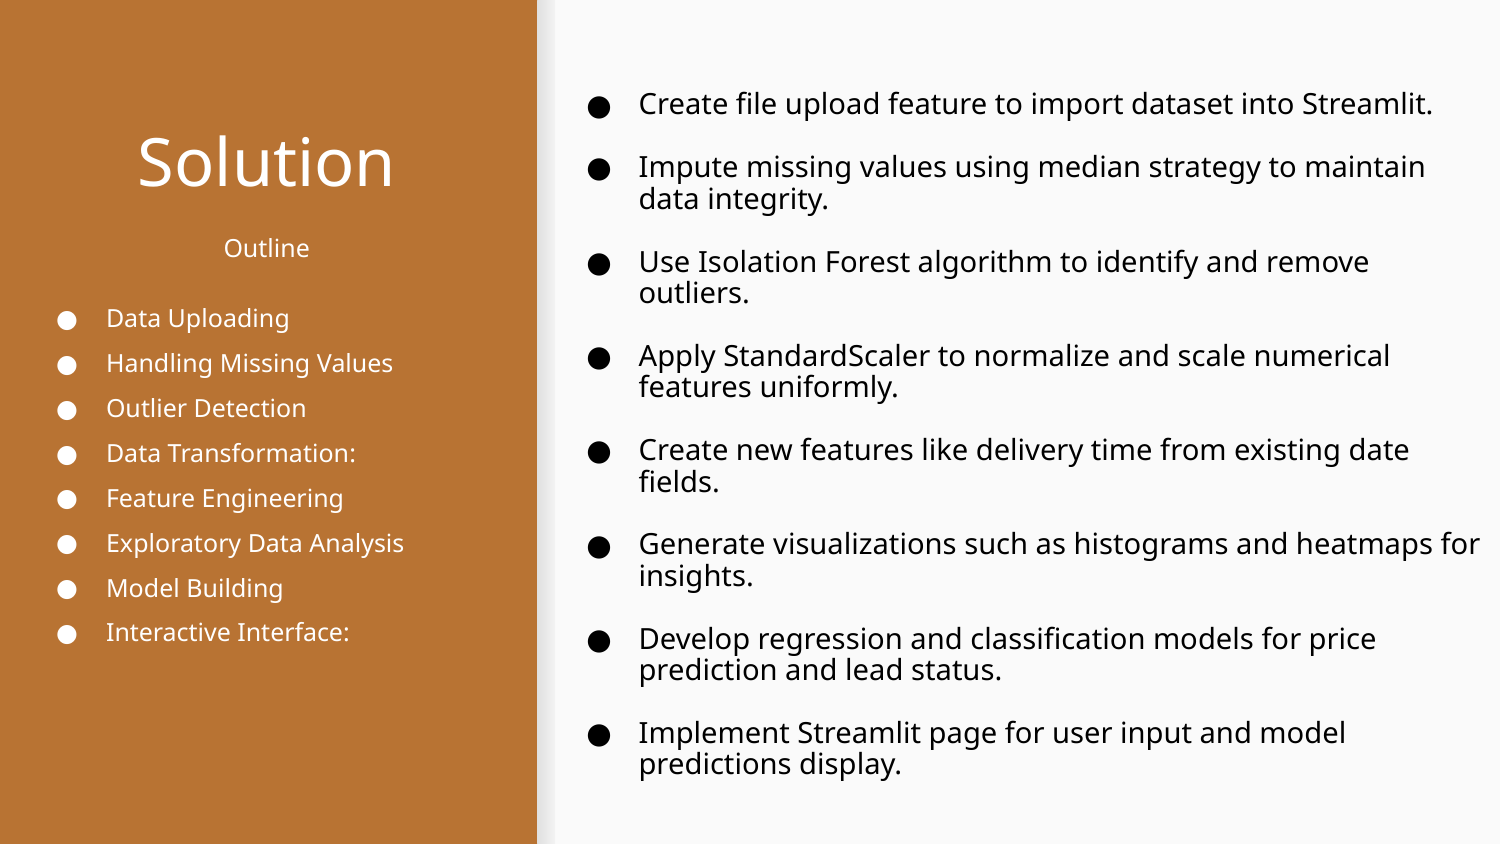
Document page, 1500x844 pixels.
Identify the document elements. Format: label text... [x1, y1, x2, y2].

title Solution [37, 58, 498, 216]
list Outline Data Uploading Handling Missing Values Outlier Detection Data Transformation: Feature Engineering Exploratory Data Analysis Model Building Interactive Interface: [16, 202, 518, 722]
text_box Create file upload feature to import dataset into Streamlit. Impute missing values using median strategy to maintain data integrity. Use Isolation Forest algorithm to identify and remove outliers. Apply StandardScaler to normalize and scale numerical features uniformly. Create new features like delivery time from existing date fields. Generate visualizations such as histograms and heatmaps for insights. Develop regression and classification models for price prediction and lead status. Implement Streamlit page for user input and model predictions display. [548, 74, 1500, 828]
